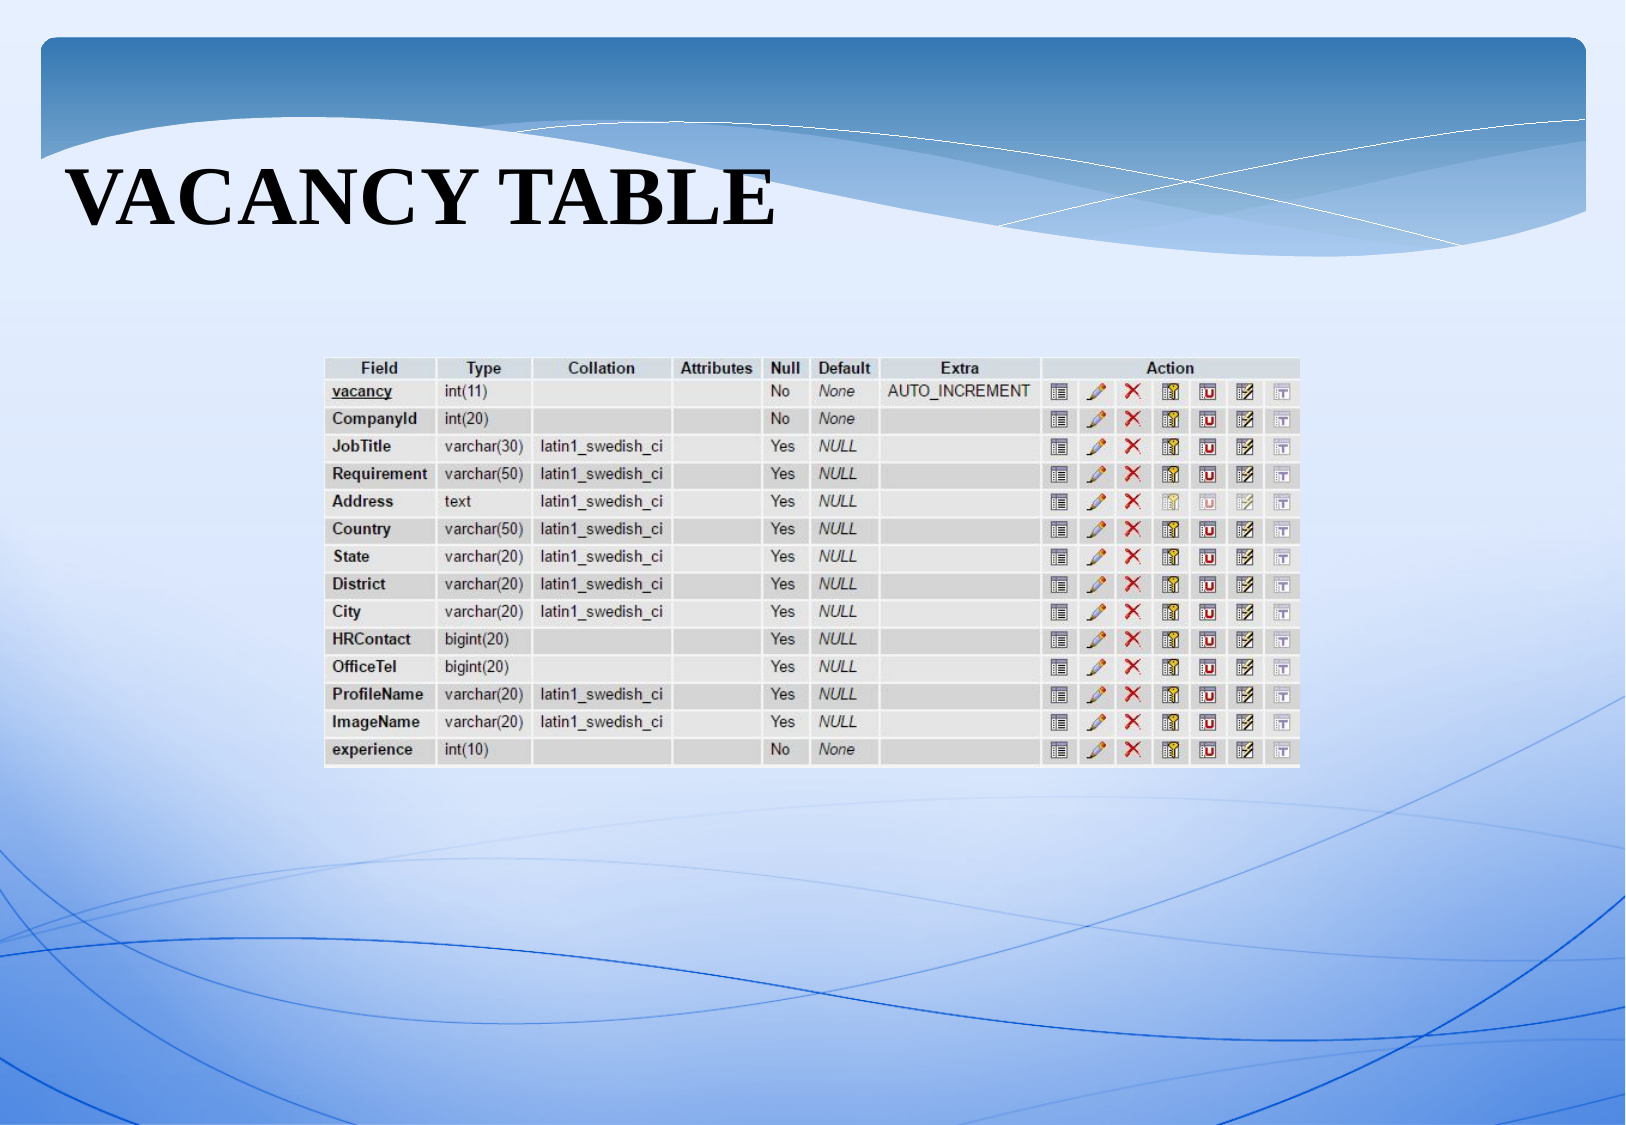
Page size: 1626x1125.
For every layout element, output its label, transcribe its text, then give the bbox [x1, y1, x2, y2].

text_box VACANCY TABLE [50, 133, 1575, 249]
picture [324, 357, 1301, 768]
